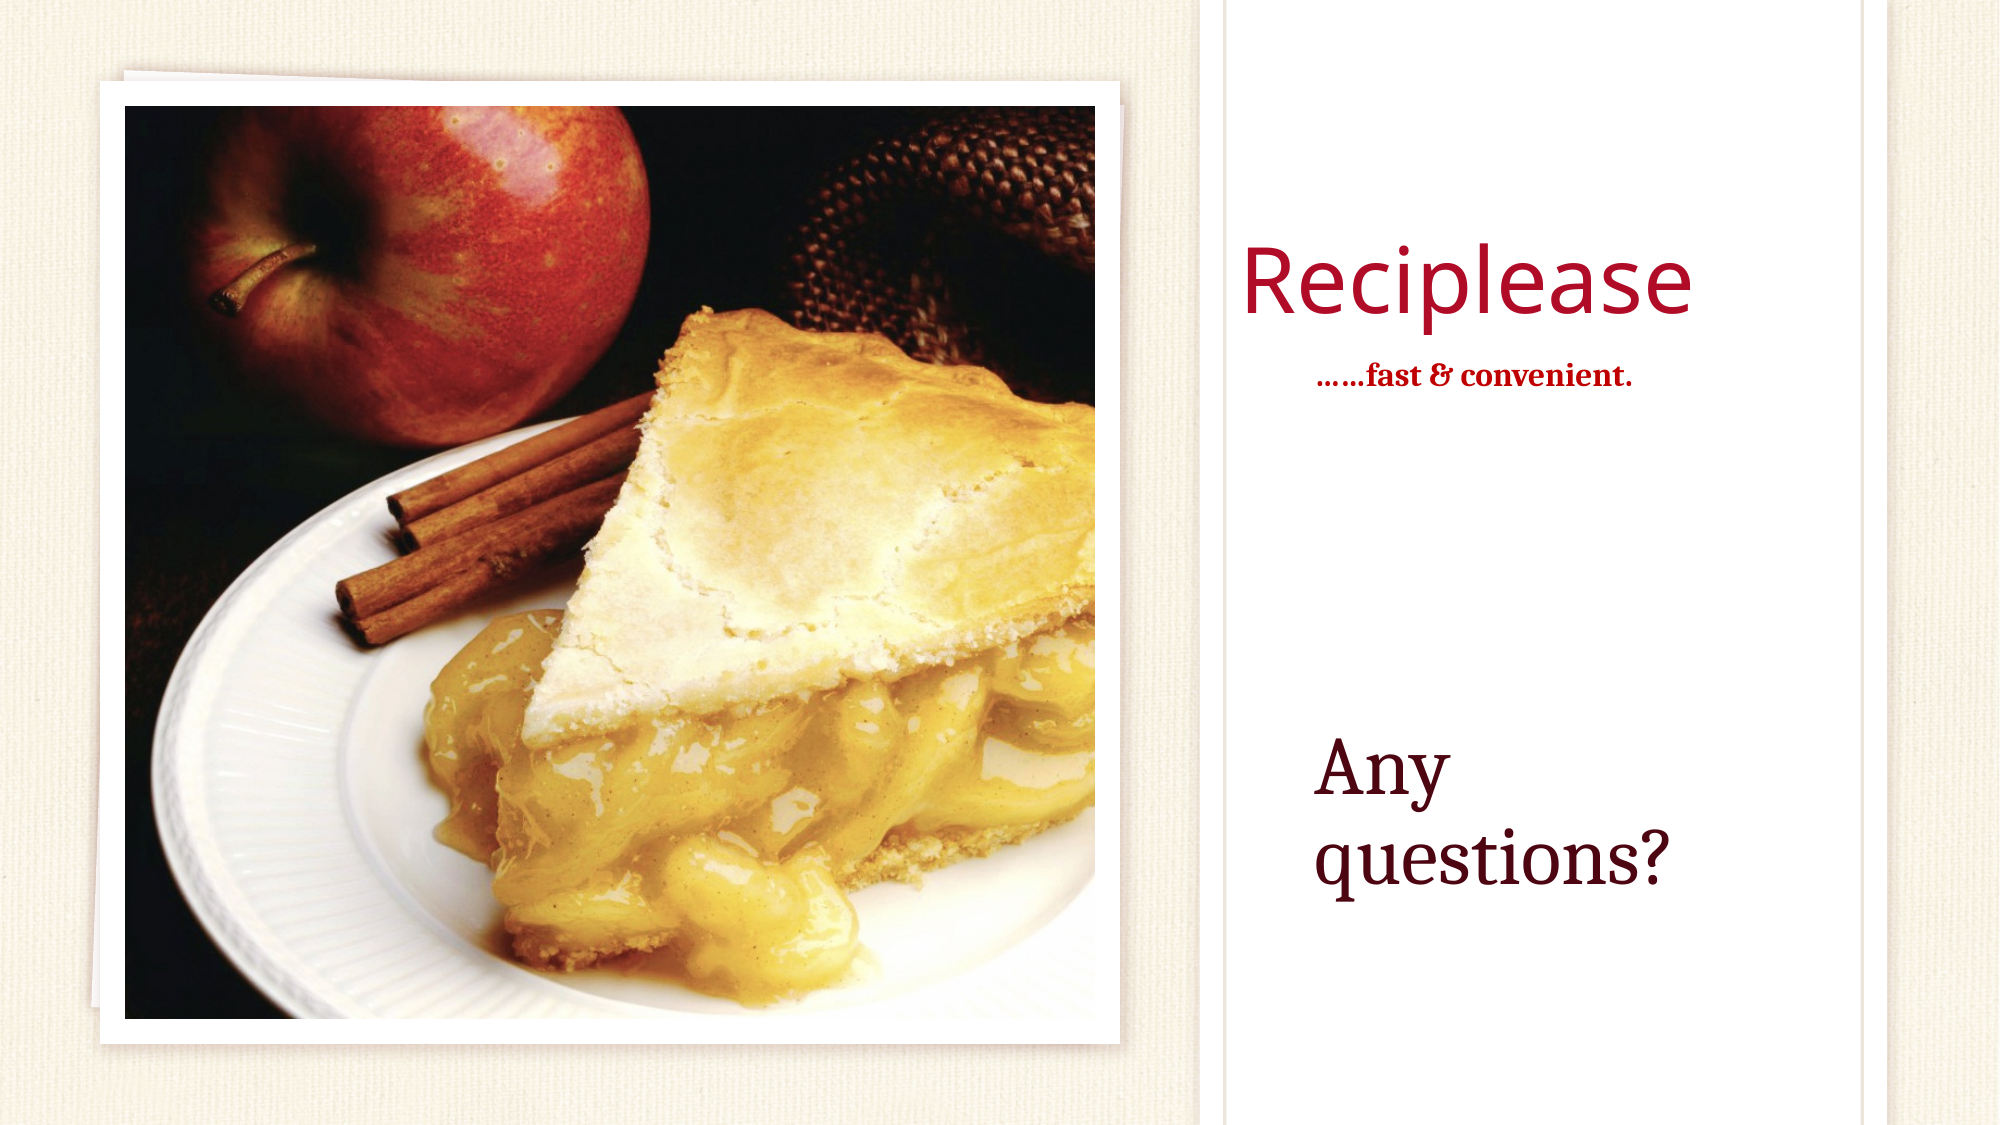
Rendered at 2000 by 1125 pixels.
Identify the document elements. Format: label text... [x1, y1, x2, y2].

title Reciplease [1224, 112, 1863, 450]
picture [1888, 0, 2000, 1125]
list ……fast & convenient. Any questions? [1299, 350, 1813, 1063]
picture [0, 0, 1199, 1125]
